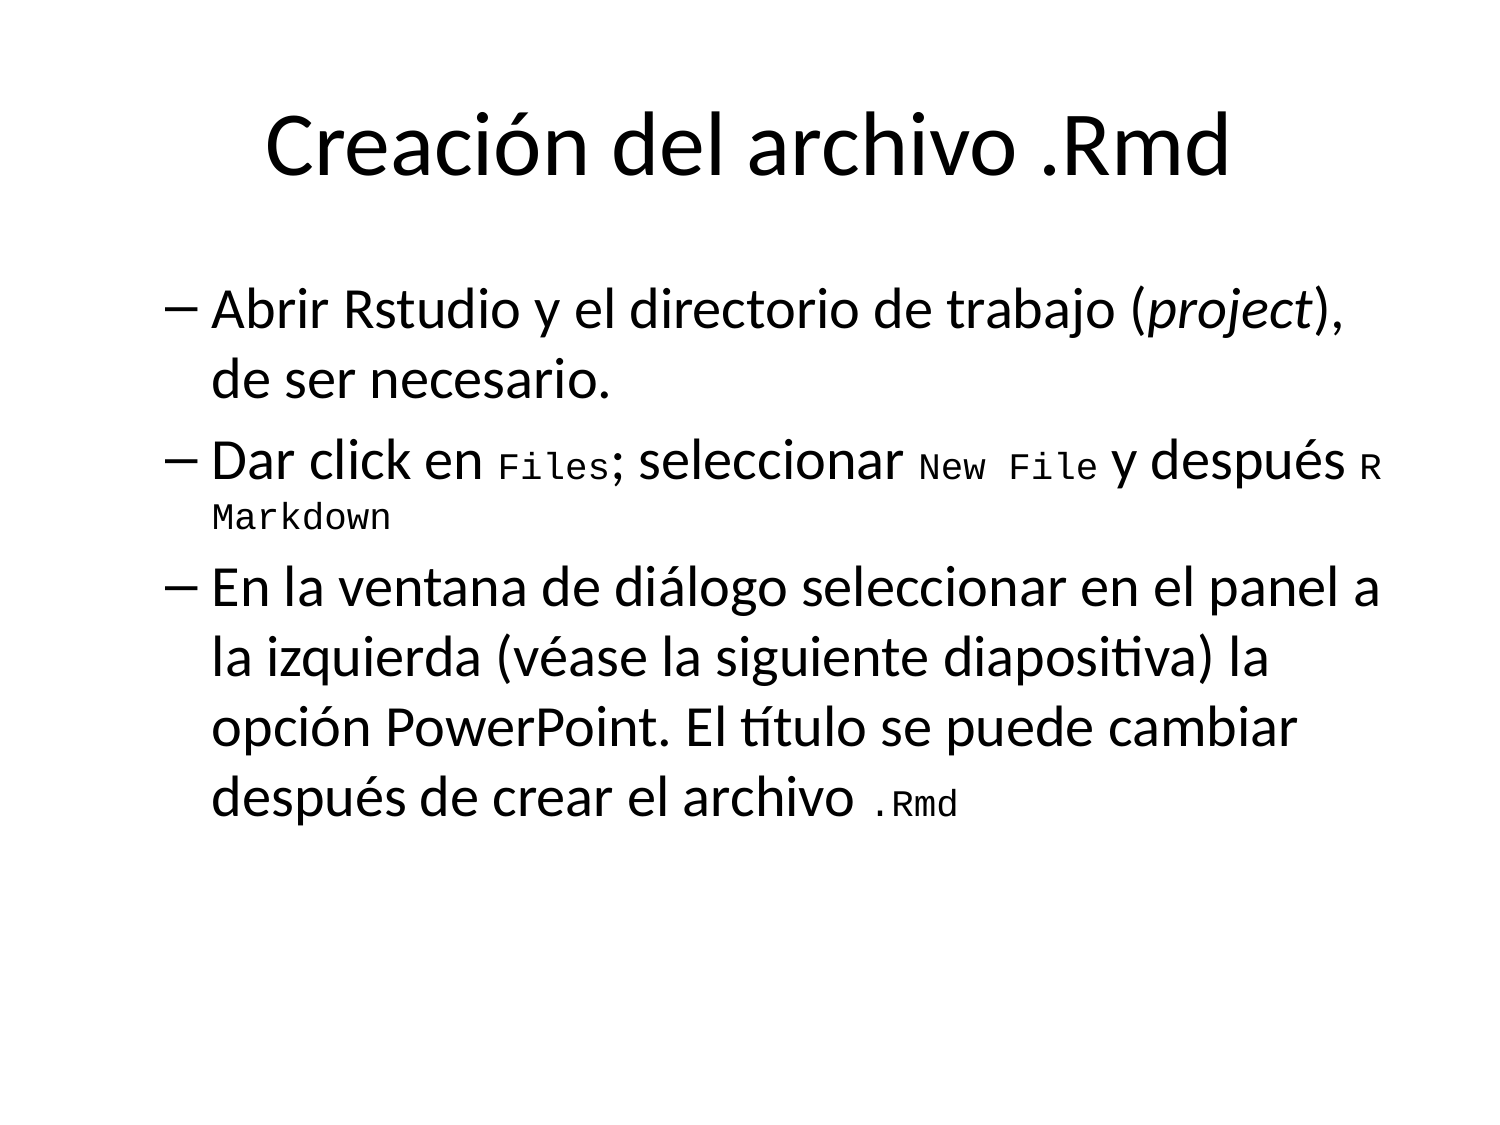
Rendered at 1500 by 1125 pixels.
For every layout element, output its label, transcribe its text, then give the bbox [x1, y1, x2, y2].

title Creación del archivo .Rmd [75, 45, 1425, 233]
list Abrir Rstudio y el directorio de trabajo (project), de ser necesario. Dar click en Files; seleccionar New File y después R Markdown En la ventana de diálogo seleccionar en el panel a la izquierda (véase la siguiente diapositiva) la opción PowerPoint. El título se puede cambiar después de crear el archivo .Rmd [75, 262, 1425, 1005]
